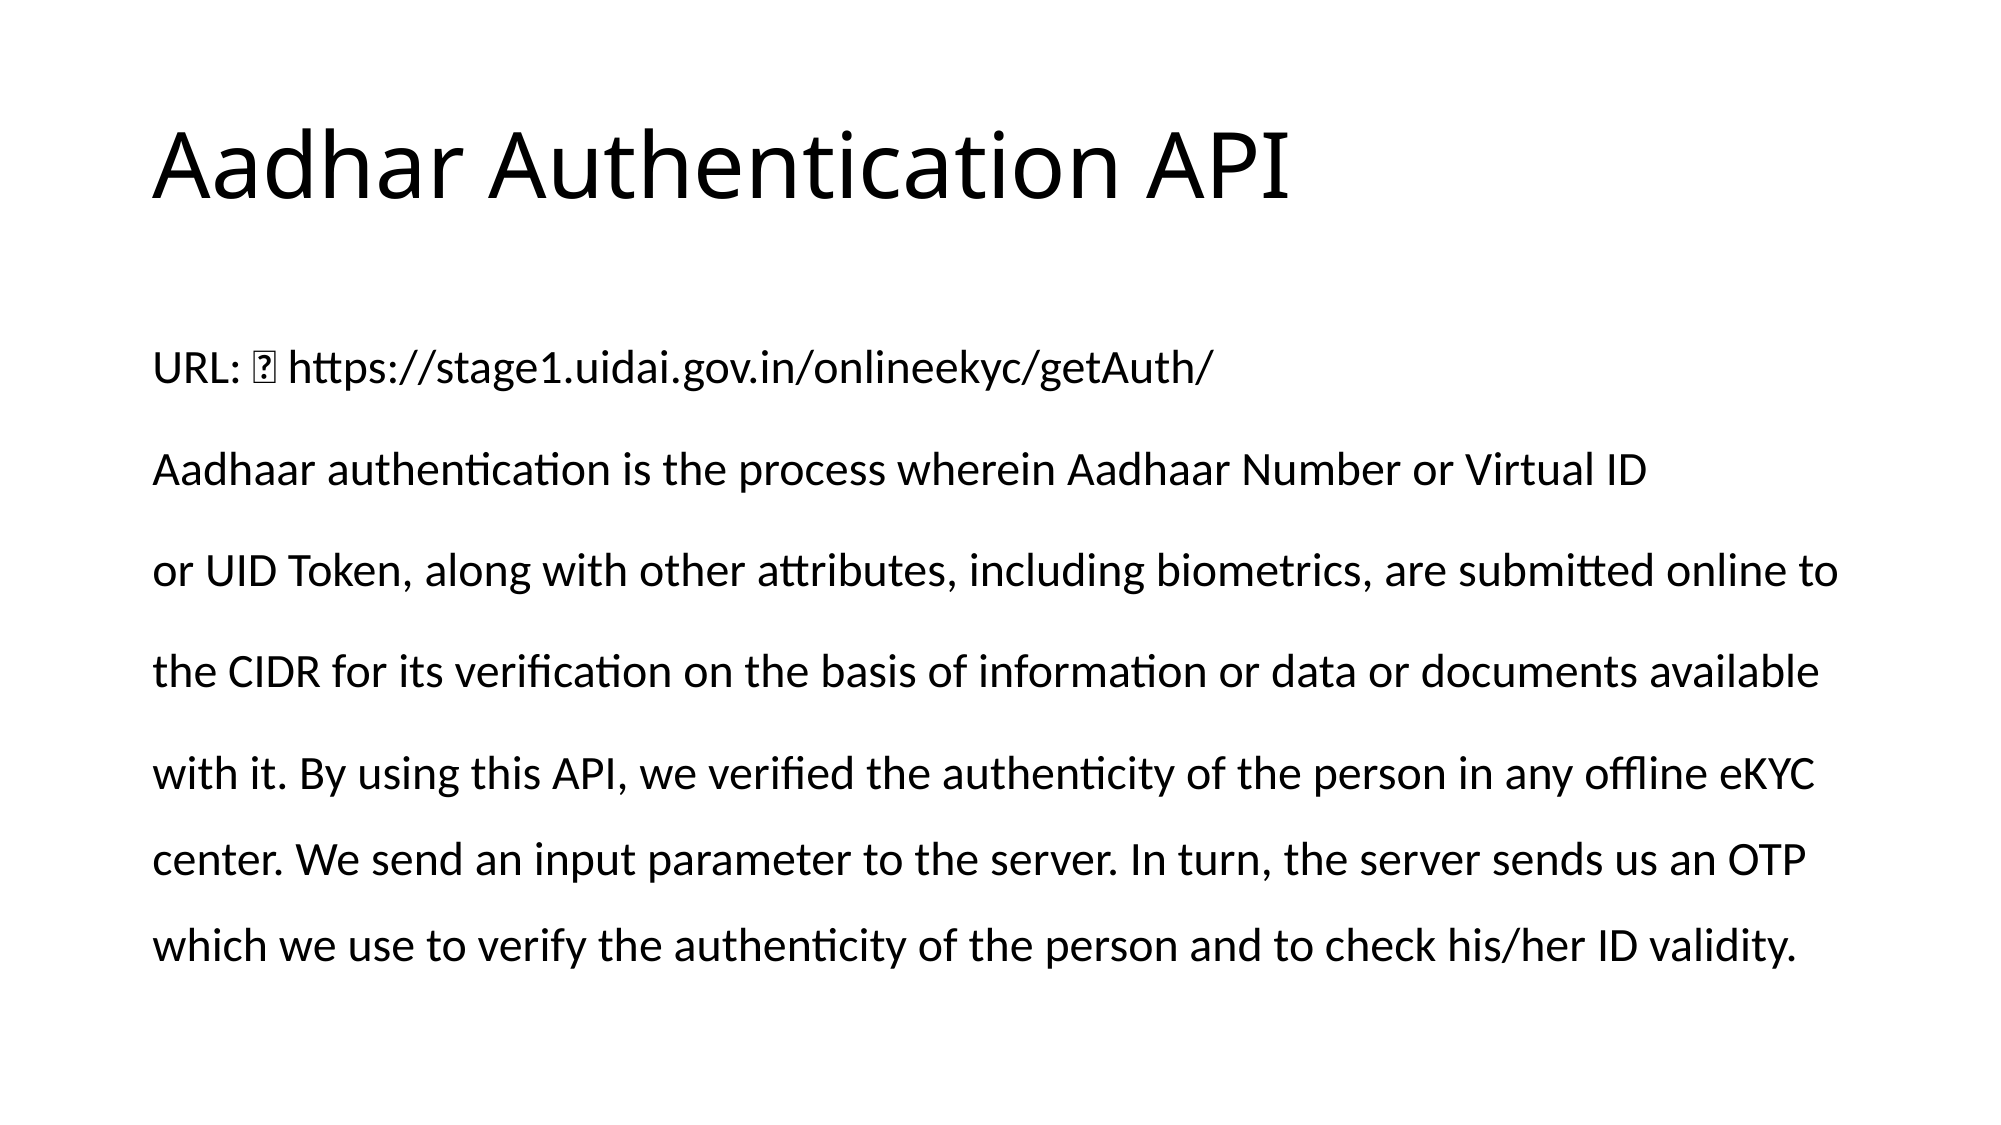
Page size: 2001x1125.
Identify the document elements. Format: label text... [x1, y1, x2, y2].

list URL:  https://stage1.uidai.gov.in/onlineekyc/getAuth/ Aadhaar authentication is the process wherein Aadhaar Number or Virtual ID or UID Token, along with other attributes, including biometrics, are submitted online to the CIDR for its verification on the basis of information or data or documents available with it. By using this API, we verified the authenticity of the person in any offline eKYC center. We send an input parameter to the server. In turn, the server sends us an OTP which we use to verify the authenticity of the person and to check his/her ID validity. [137, 299, 1863, 1068]
title Aadhar Authentication API [137, 59, 1863, 278]
